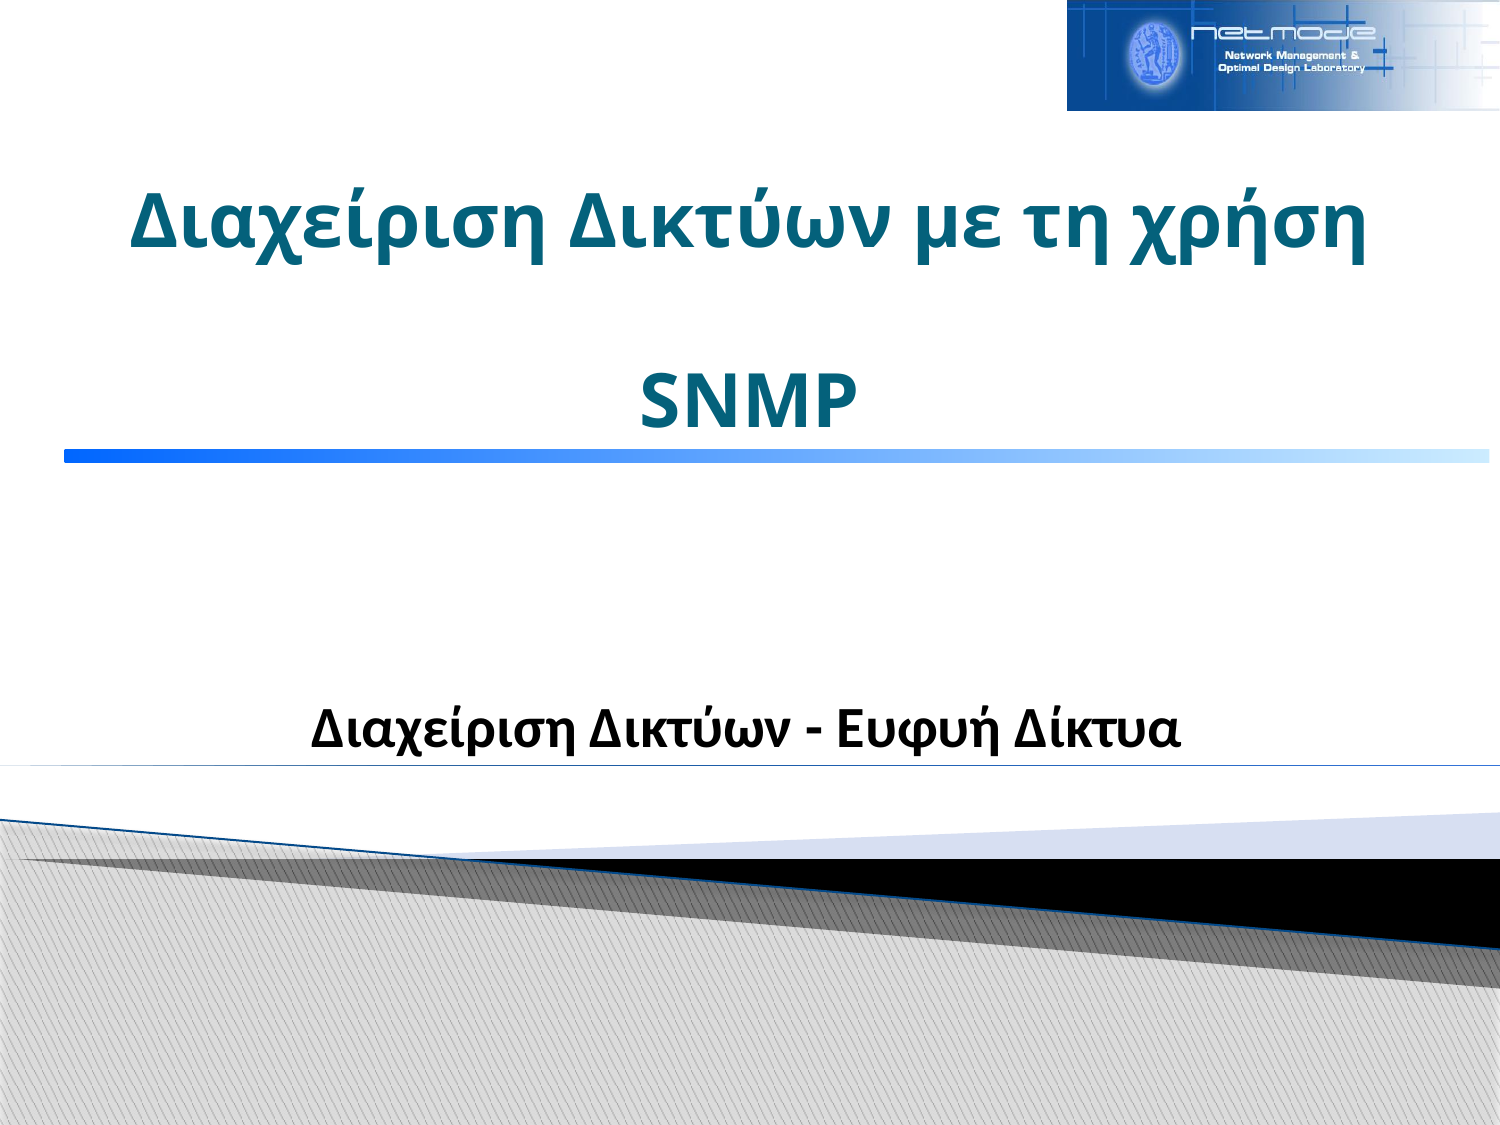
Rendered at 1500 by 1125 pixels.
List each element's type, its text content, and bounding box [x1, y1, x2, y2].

picture [5, 859, 60, 863]
picture [267, 881, 1500, 989]
text_box Διαχείριση Δικτύων - Ευφυή Δίκτυα [60, 682, 1434, 881]
text_box [64, 449, 1490, 463]
picture [1067, 0, 1500, 111]
title Διαχείριση Δικτύων με τη χρήση SNMP [112, 187, 1388, 449]
